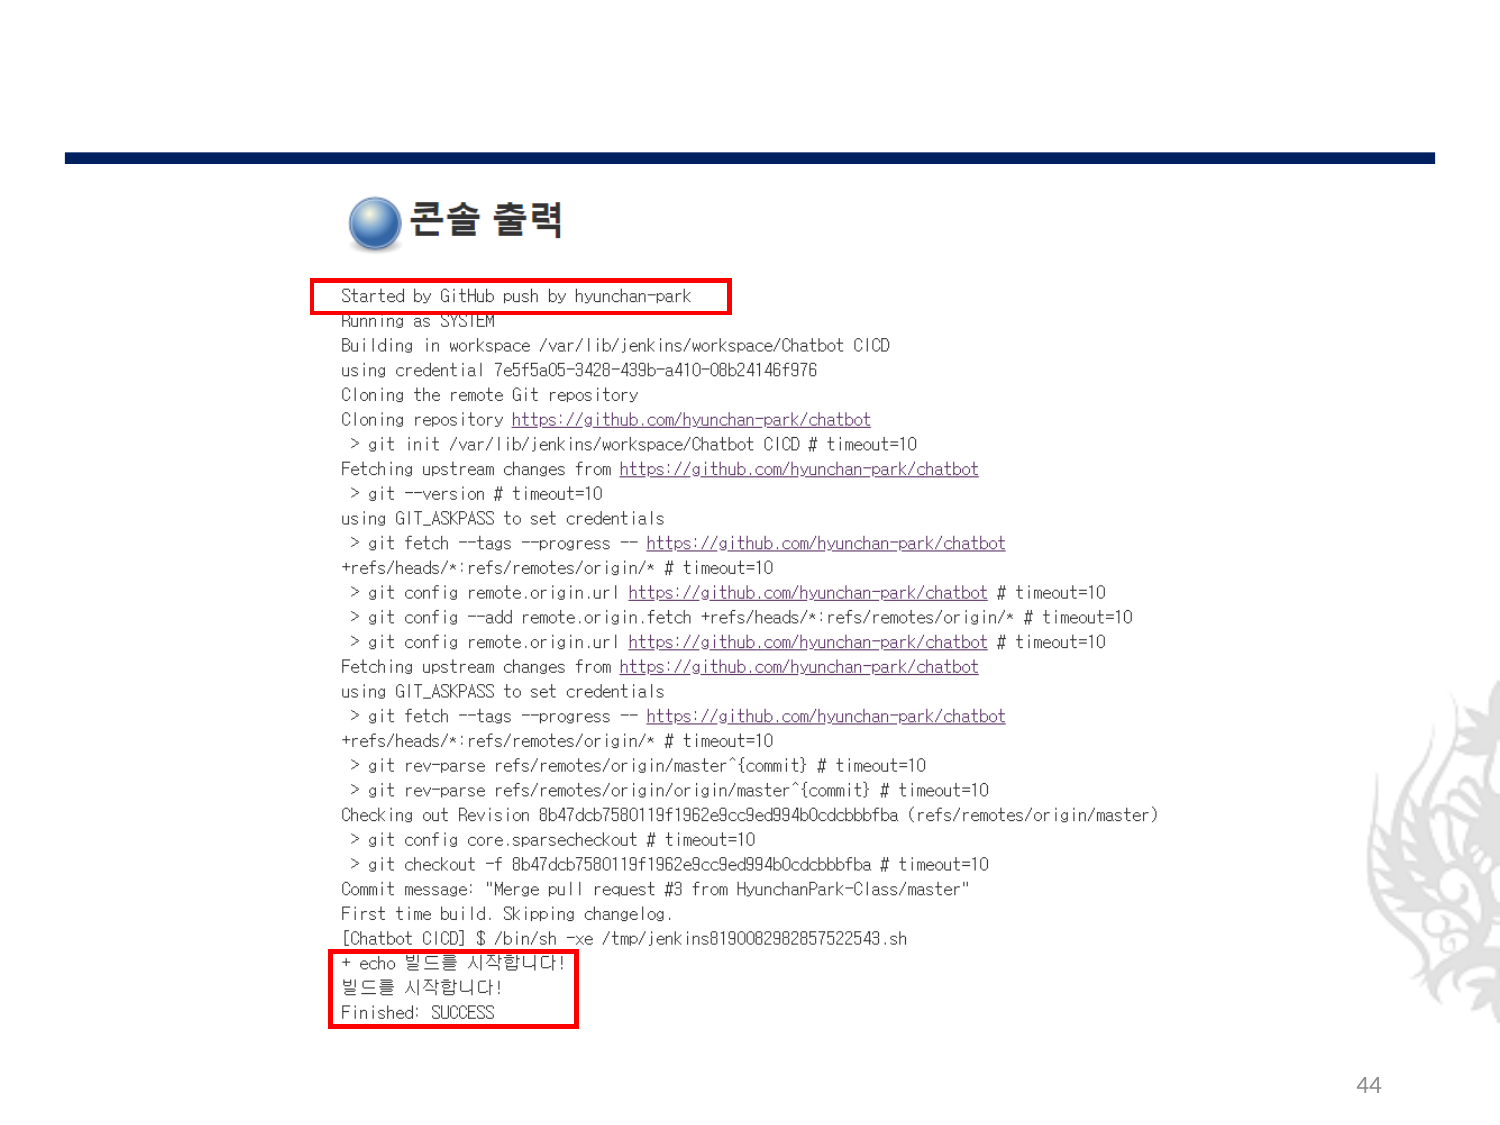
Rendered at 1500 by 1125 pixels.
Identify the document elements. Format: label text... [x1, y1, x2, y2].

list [312, 173, 1188, 1038]
slide_number 44 [1059, 1057, 1397, 1111]
